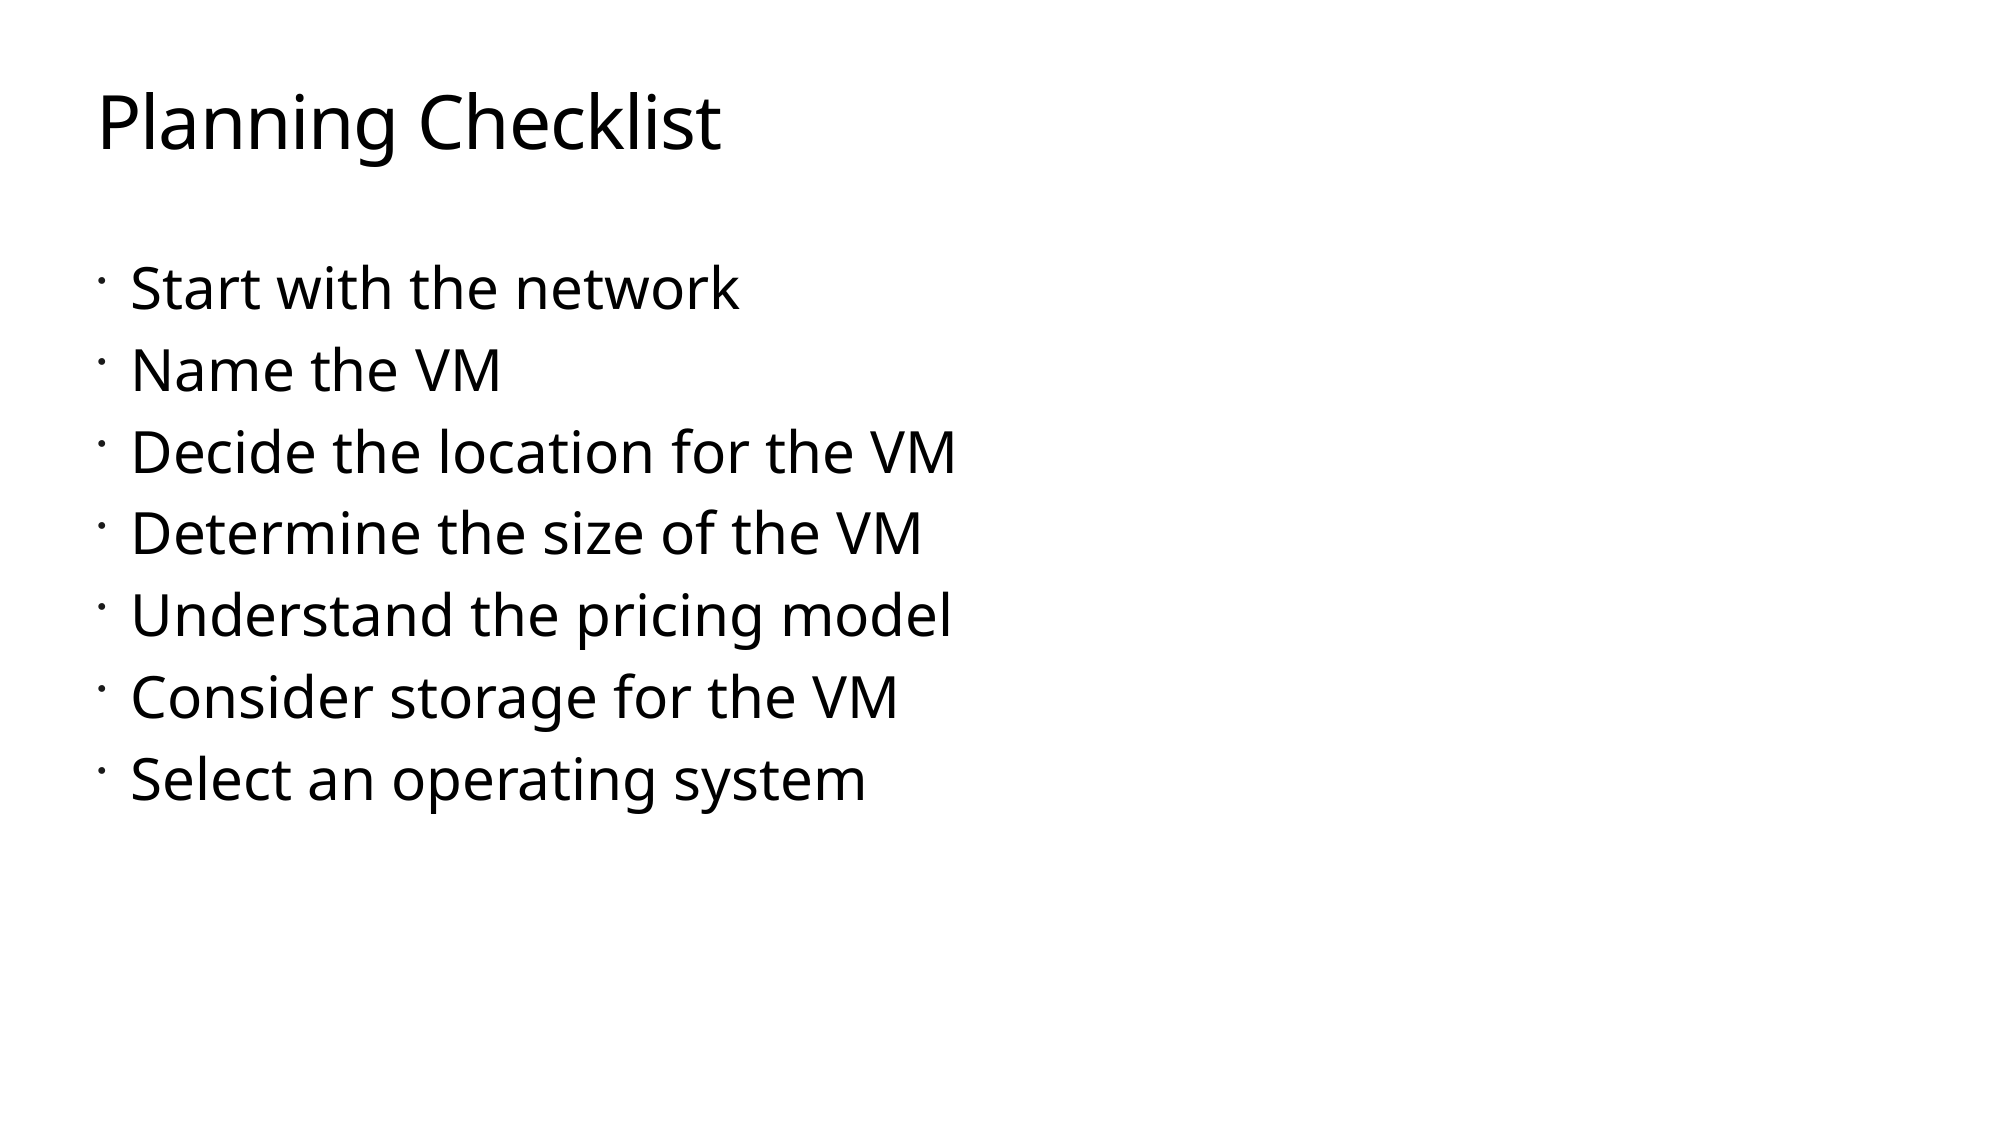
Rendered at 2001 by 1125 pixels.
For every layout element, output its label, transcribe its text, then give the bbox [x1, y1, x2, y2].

title Planning Checklist [96, 75, 1904, 166]
list Start with the network Name the VM Decide the location for the VM Determine the size of the VM Understand the pricing model Consider storage for the VM Select an operating system [93, 251, 1032, 832]
